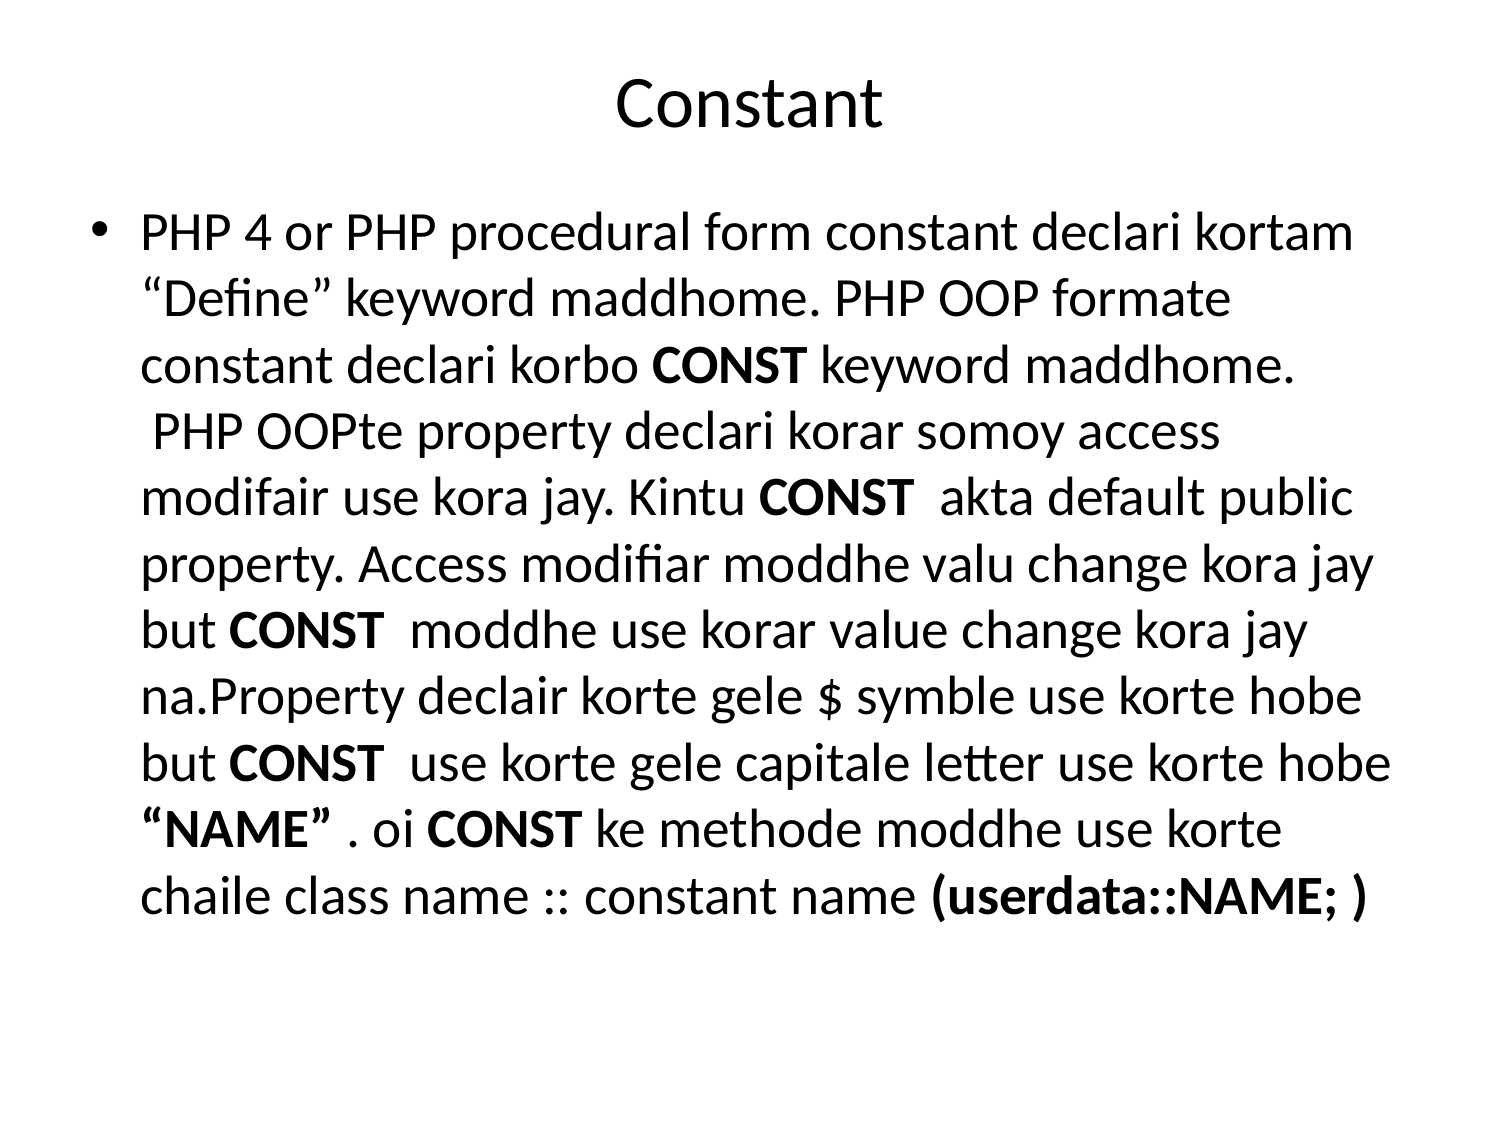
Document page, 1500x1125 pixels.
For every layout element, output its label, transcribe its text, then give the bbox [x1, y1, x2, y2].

list PHP 4 or PHP procedural form constant declari kortam “Define” keyword maddhome. PHP OOP formate constant declari korbo CONST keyword maddhome. PHP OOPte property declari korar somoy access modifair use kora jay. Kintu CONST akta default public property. Access modifiar moddhe valu change kora jay but CONST moddhe use korar value change kora jay na.Property declair korte gele $ symble use korte hobe but CONST use korte gele capitale letter use korte hobe “NAME” . oi CONST ke methode moddhe use korte chaile class name :: constant name (userdata::NAME; ) [75, 187, 1425, 1005]
title Constant [75, 45, 1425, 150]
